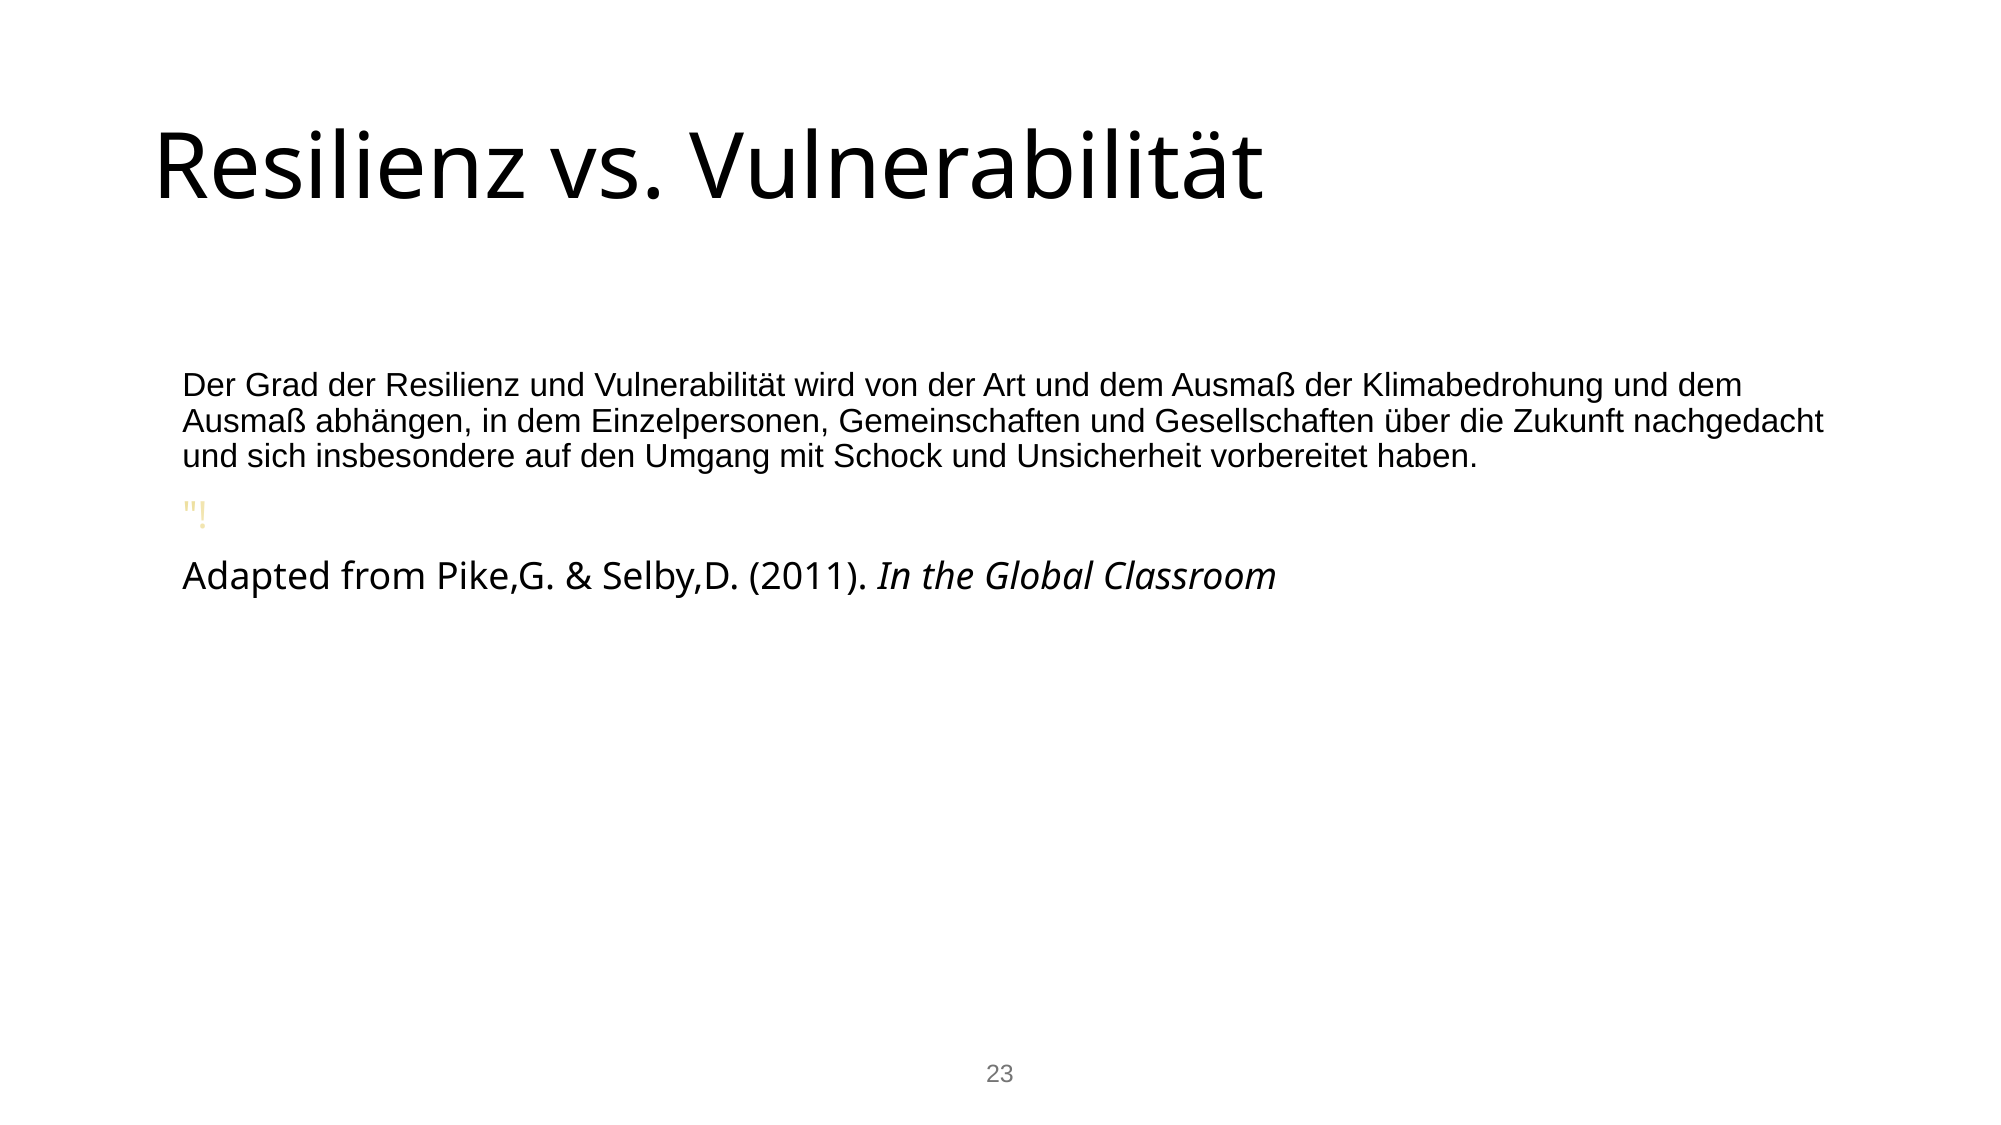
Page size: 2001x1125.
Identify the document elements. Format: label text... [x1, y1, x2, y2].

title Resilienz vs. Vulnerabilität [137, 59, 1863, 278]
slide_number ‹#› [662, 1042, 1338, 1103]
list Der Grad der Resilienz und Vulnerabilität wird von der Art und dem Ausmaß der Klimabedrohung und dem Ausmaß abhängen, in dem Einzelpersonen, Gemeinschaften und Gesellschaften über die Zukunft nachgedacht und sich insbesondere auf den Umgang mit Schock und Unsicherheit vorbereitet haben. "! Adapted from Pike,G. & Selby,D. (2011). In the Global Classroom [137, 299, 1863, 1014]
